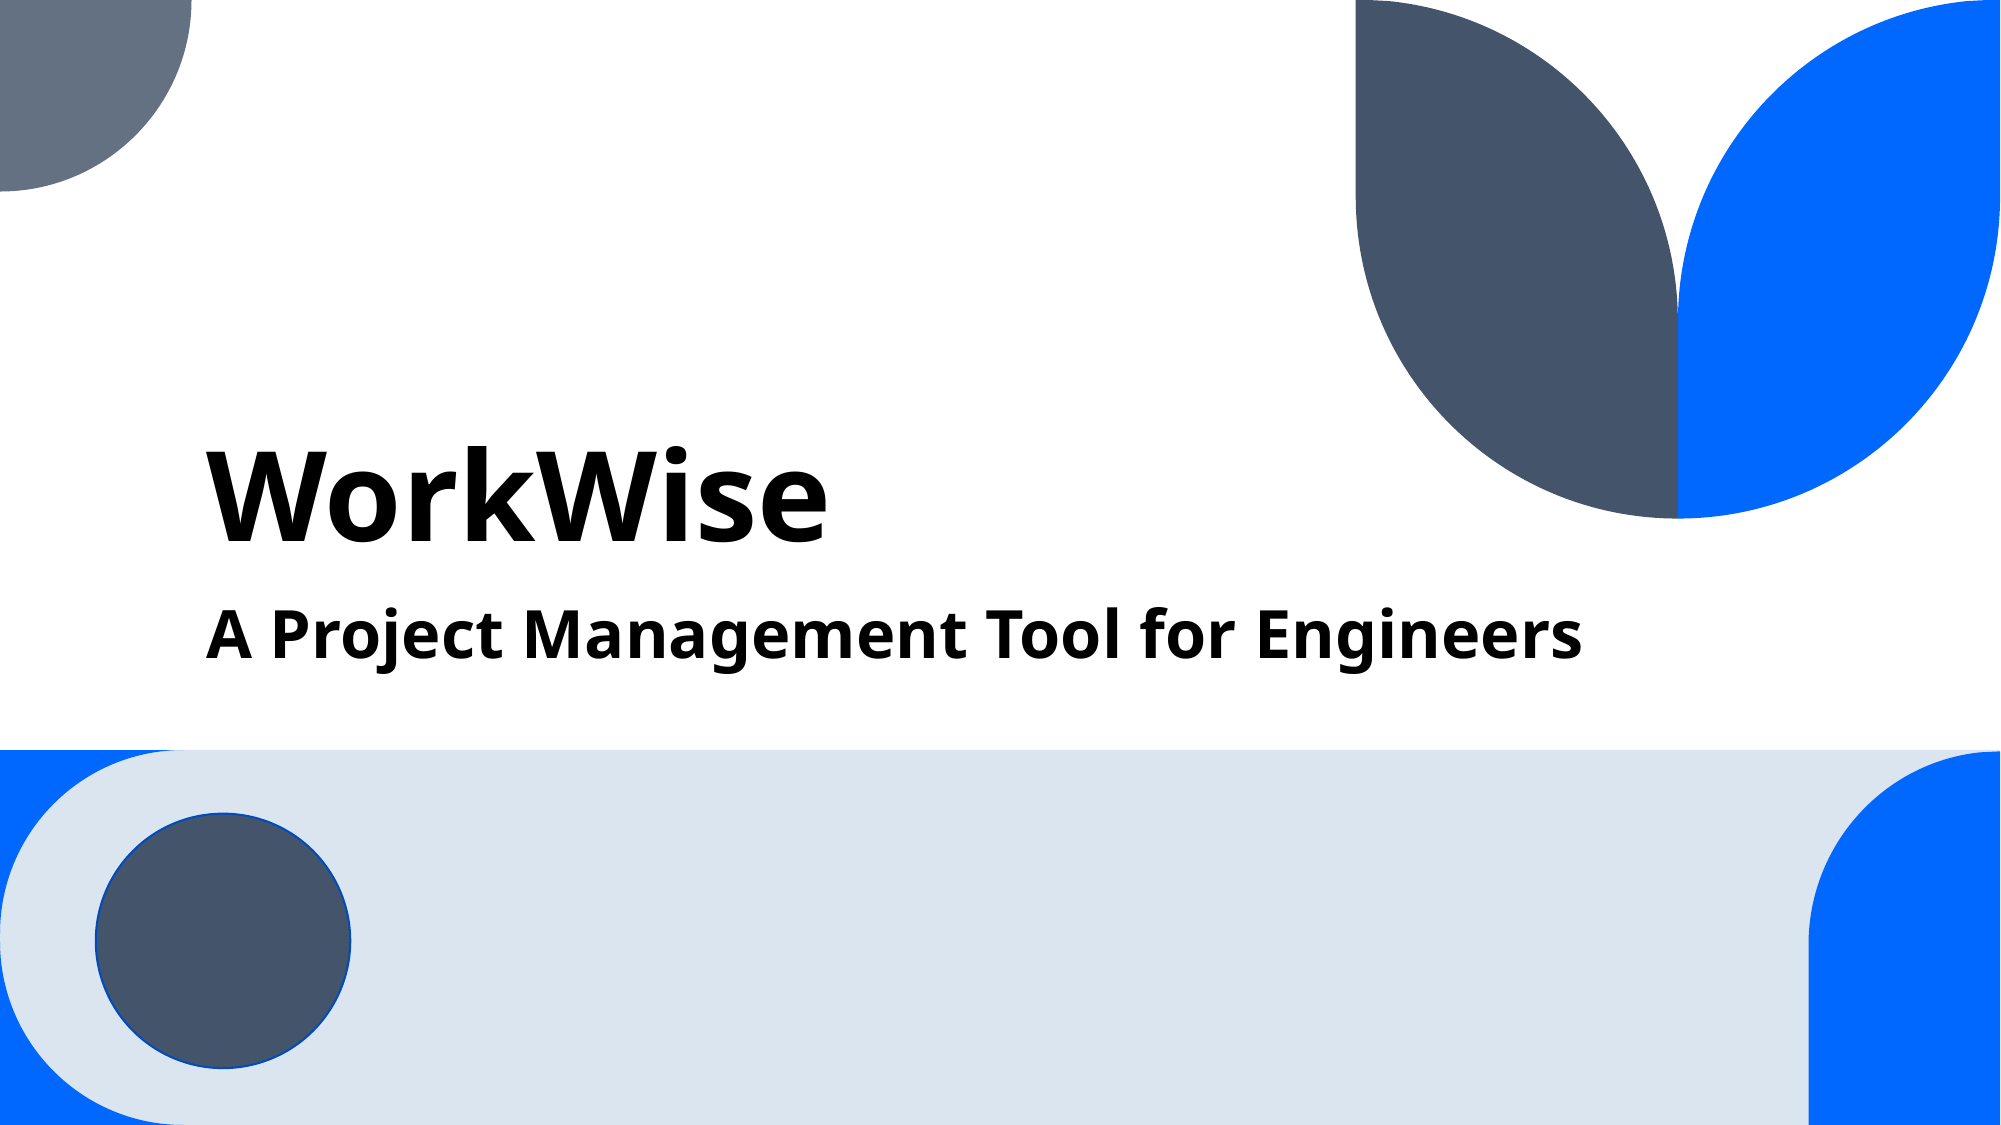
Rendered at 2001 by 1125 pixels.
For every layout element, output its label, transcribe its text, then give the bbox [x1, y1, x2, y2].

subtitle A Project Management Tool for Engineers [191, 586, 1809, 689]
title WorkWise [191, 38, 1356, 576]
